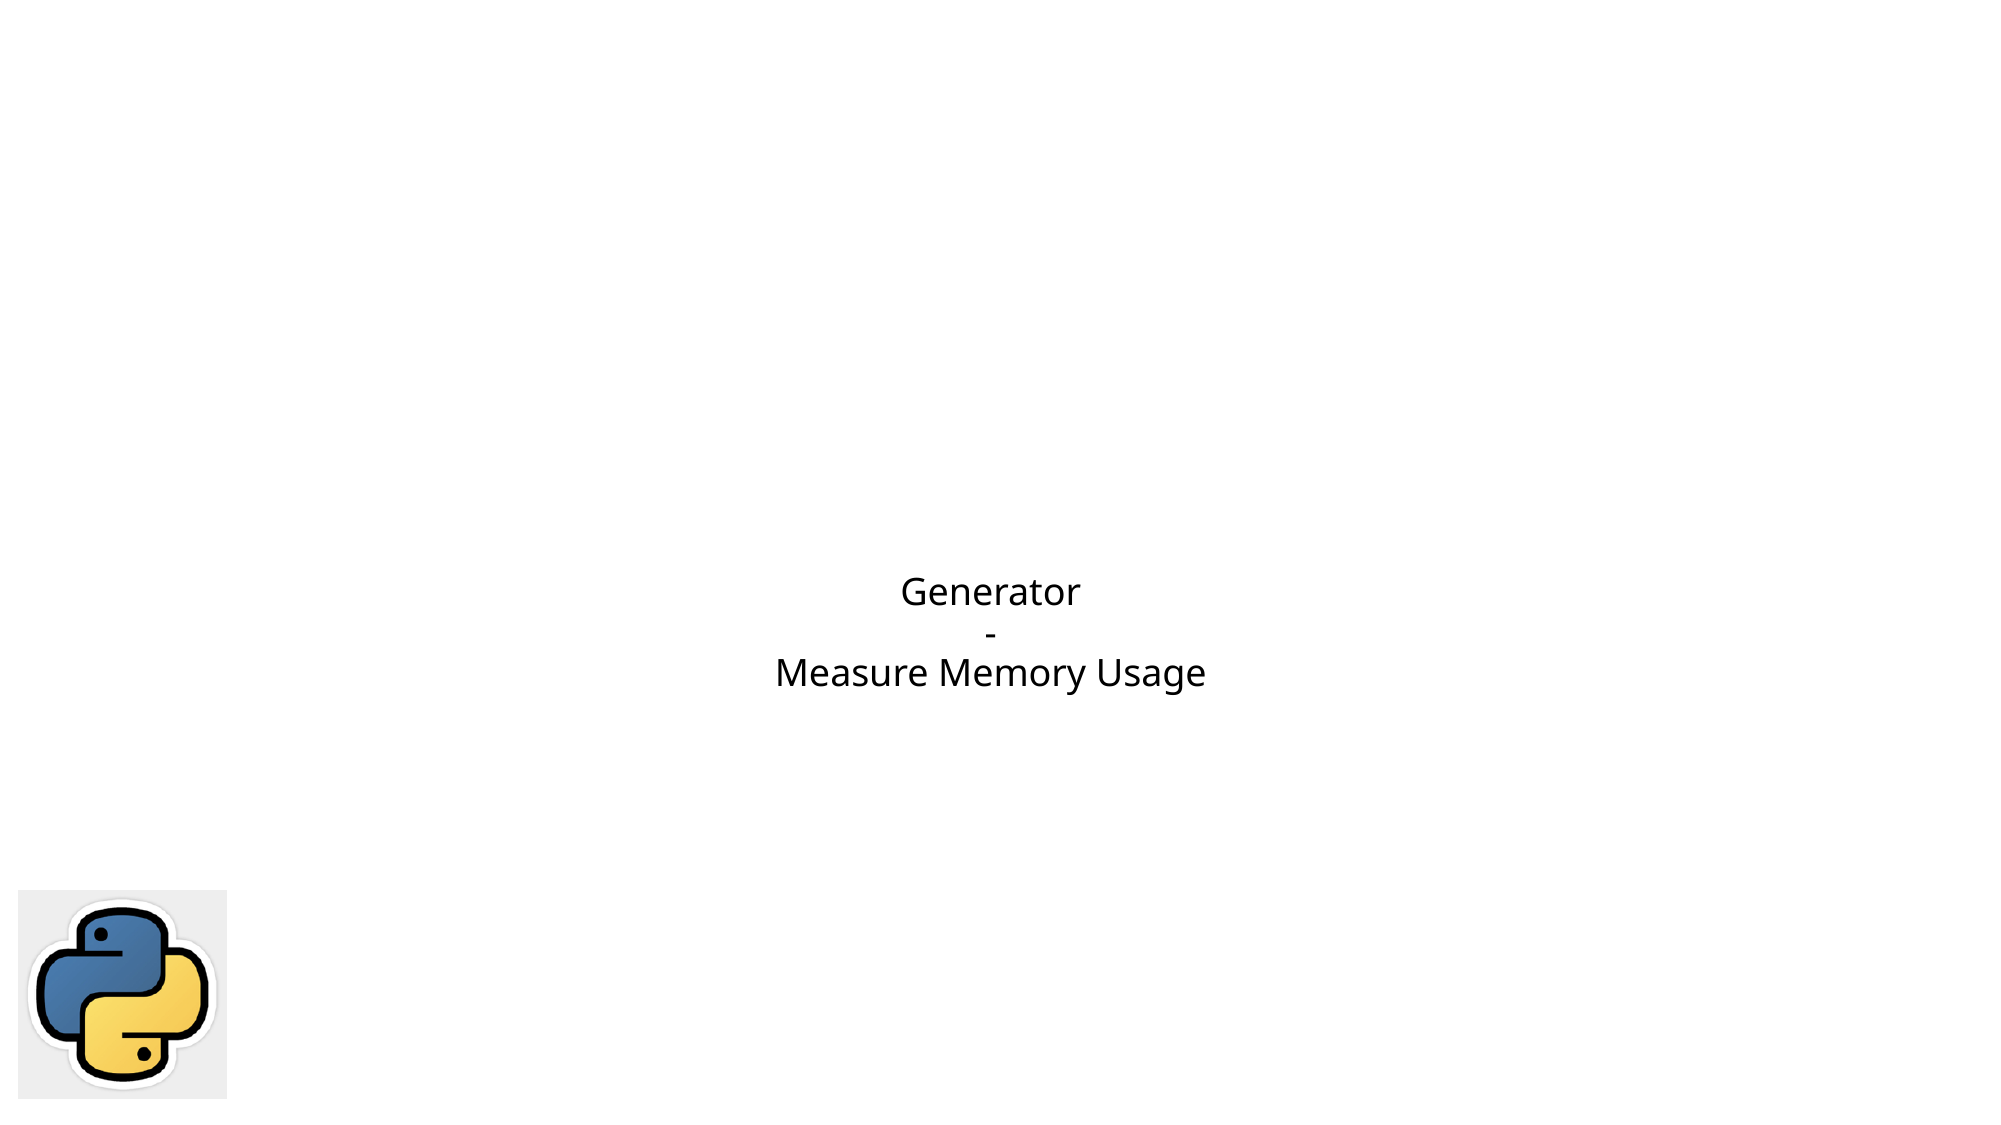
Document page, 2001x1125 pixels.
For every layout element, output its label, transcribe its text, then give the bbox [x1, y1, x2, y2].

picture [14, 888, 228, 1100]
title Generator - Measure Memory Usage [73, 271, 1909, 703]
